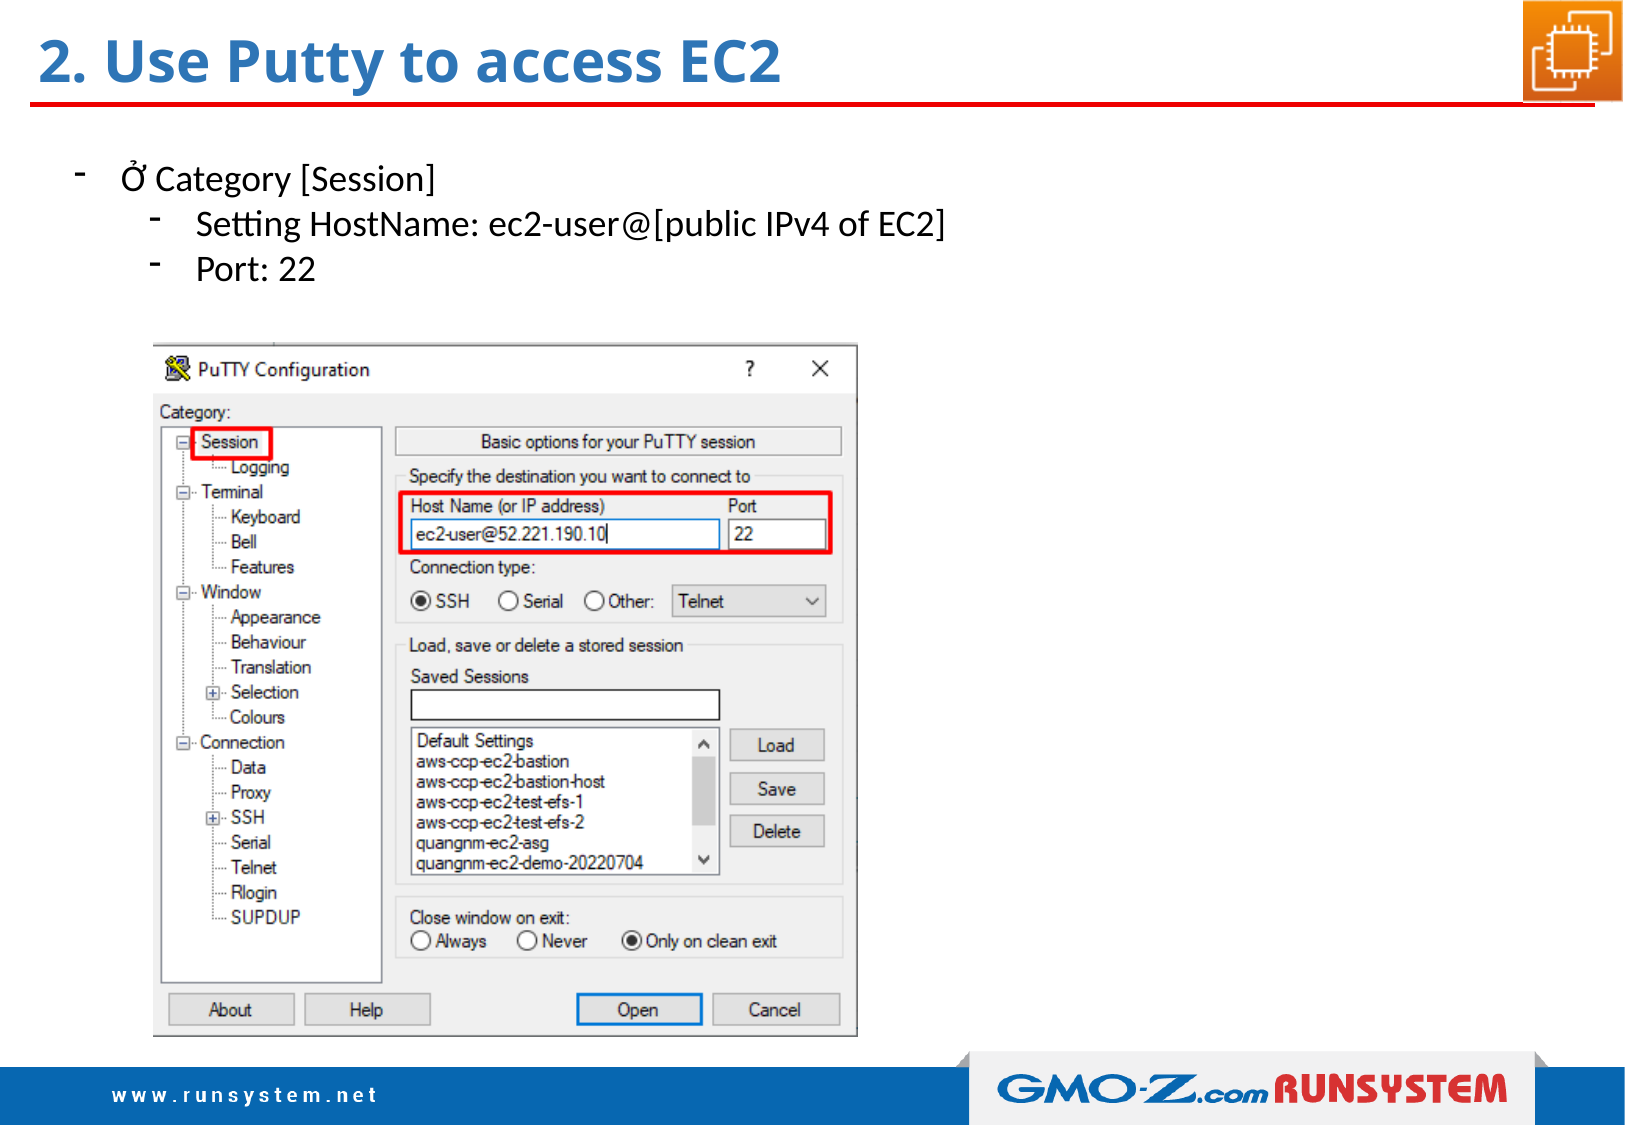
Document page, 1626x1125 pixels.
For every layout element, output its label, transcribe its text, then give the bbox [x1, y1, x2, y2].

text_box Ở Category [Session] Setting HostName: ec2-user@[public IPv4 of EC2] Port: 22 [59, 146, 1566, 297]
picture [0, 1050, 1625, 1125]
picture [153, 342, 858, 1037]
picture [1523, 0, 1623, 103]
title 2. Use Putty to access EC2 [23, 0, 1405, 103]
